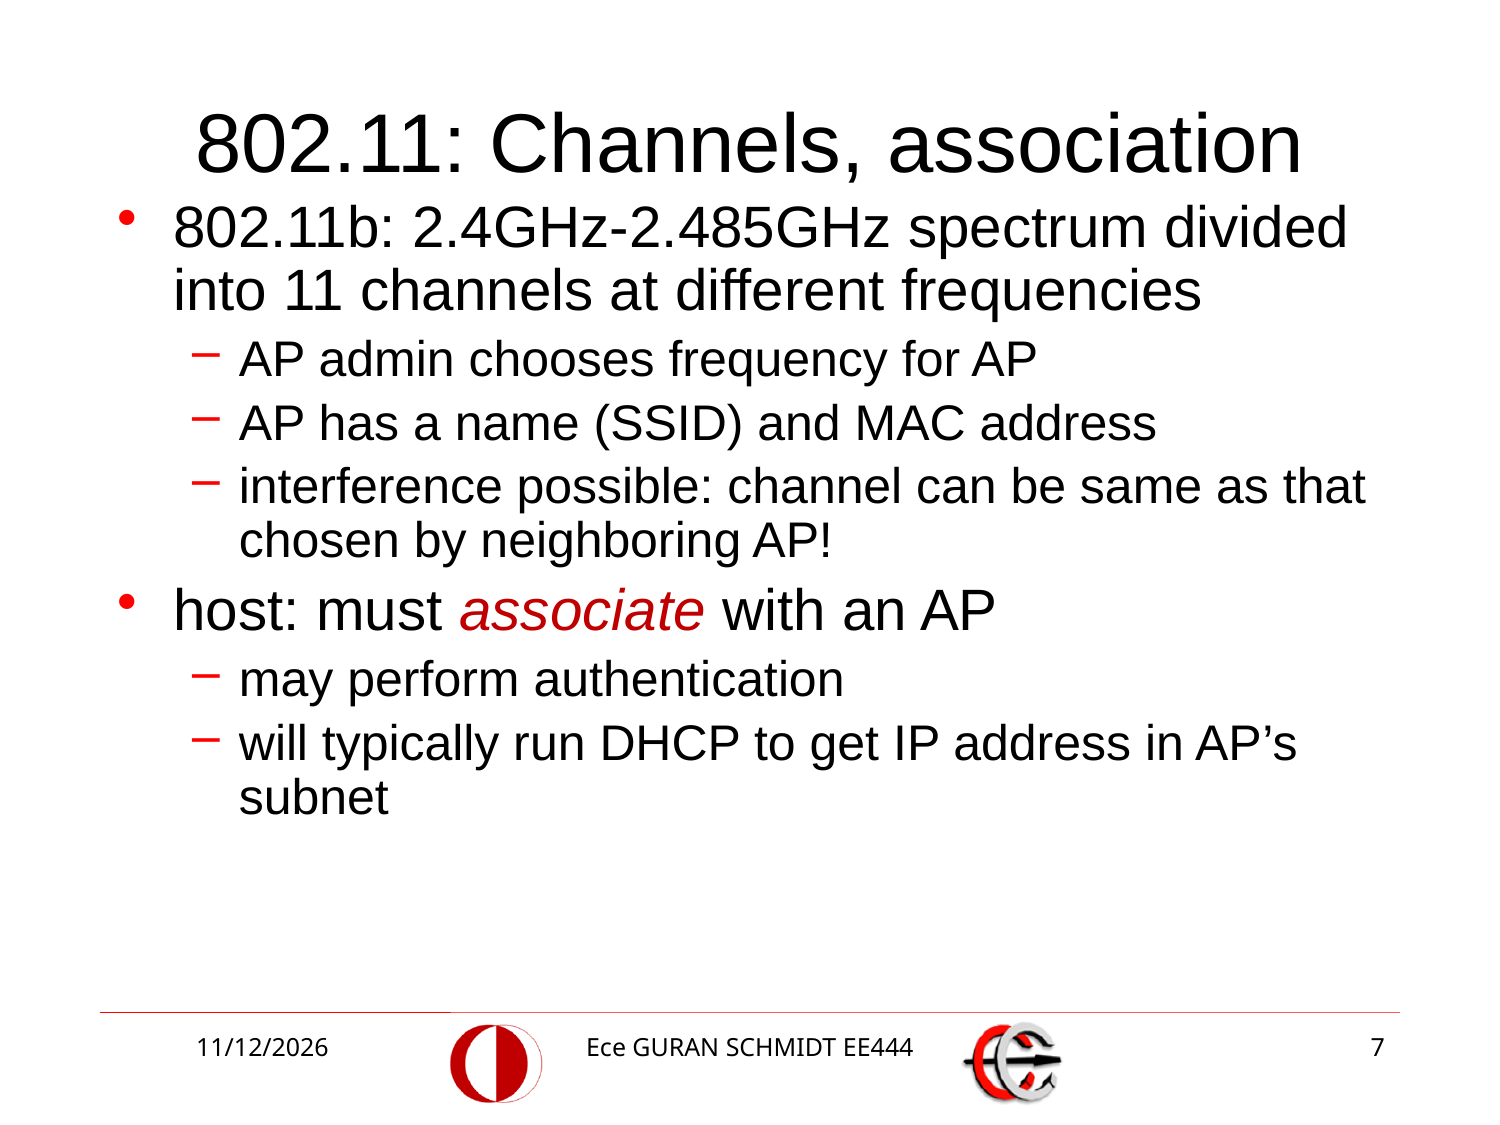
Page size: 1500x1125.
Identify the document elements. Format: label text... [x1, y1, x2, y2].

footer Ece GURAN SCHMIDT EE444 [512, 1024, 988, 1103]
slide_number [99, 1024, 426, 1103]
picture [448, 1023, 543, 1103]
title 802.11: Channels, association [75, 45, 1425, 233]
list 802.11b: 2.4GHz-2.485GHz spectrum divided into 11 channels at different frequencies AP admin chooses frequency for AP AP has a name (SSID) and MAC address interference possible: channel can be same as that chosen by neighboring AP! host: must associate with an AP may perform authentication will typically run DHCP to get IP address in AP’s subnet [102, 189, 1453, 932]
picture [950, 1019, 1068, 1106]
slide_number 7 [1074, 1024, 1401, 1103]
